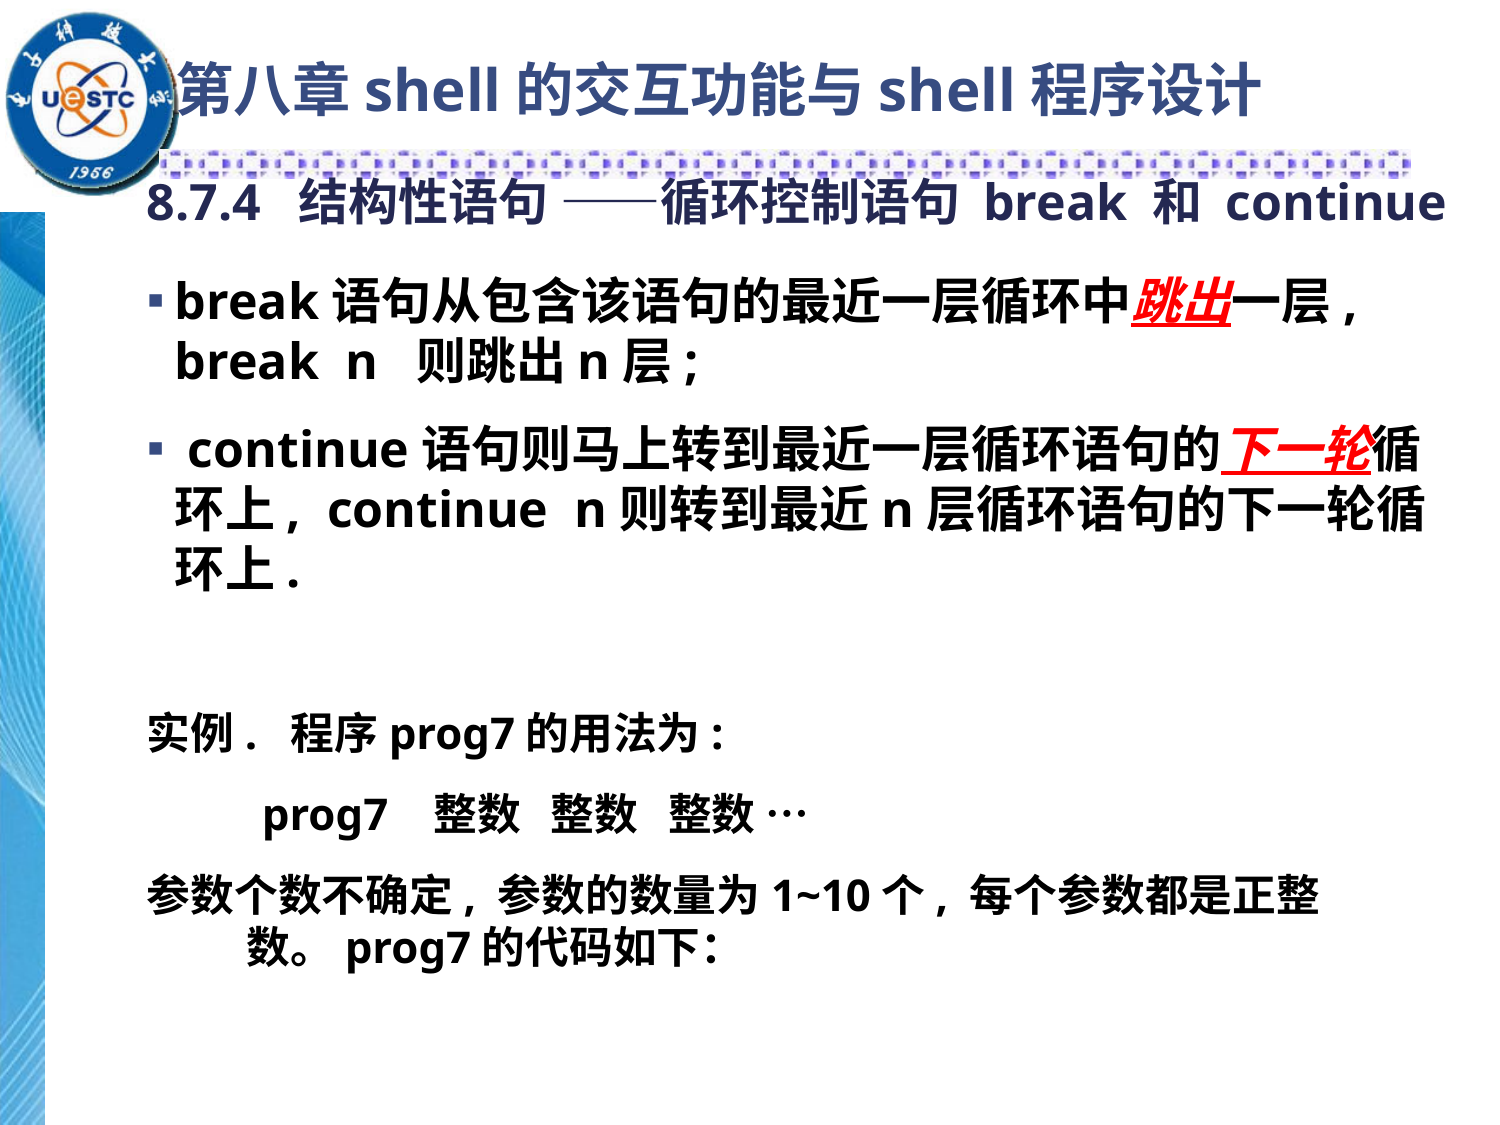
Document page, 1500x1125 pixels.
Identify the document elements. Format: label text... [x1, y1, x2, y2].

text_box 8.7.4 结构性语句 ——循环控制语句 break 和 continue [132, 163, 1500, 238]
picture [5, 0, 1411, 197]
title 第八章shell的交互功能与shell程序设计 [160, 53, 1307, 126]
picture [0, 212, 45, 1125]
list break语句从包含该语句的最近一层循环中跳出一层, break n 则跳出n层; continue语句则马上转到最近一层循环语句的下一轮循环上, continue n则转到最近n层循环语句的下一轮循环上. 实例. 程序prog7的用法为: prog7 整数 整数 整数 … 参数个数不确定, 参数的数量为1~10个, 每个参数都是正整数。prog7的代码如下： [132, 261, 1467, 1022]
